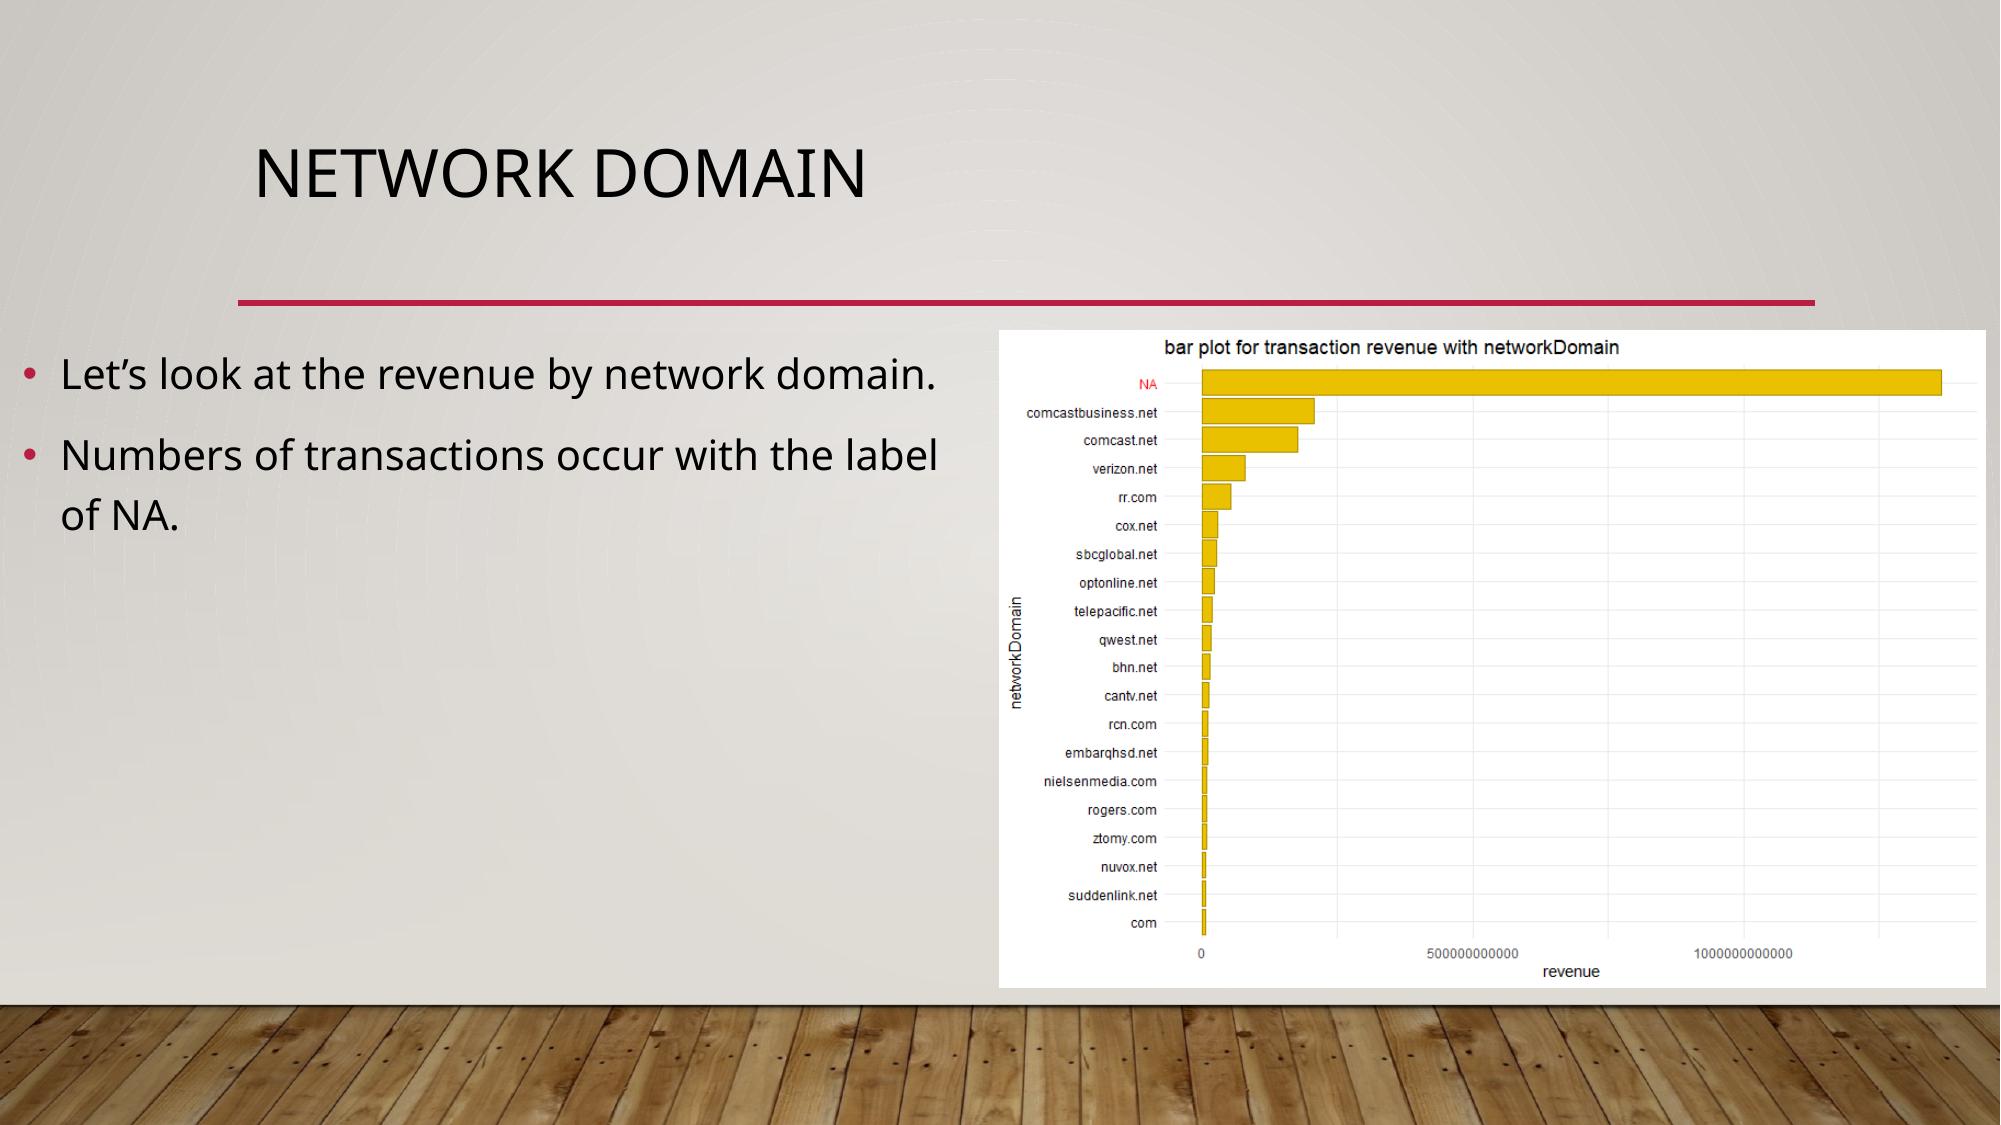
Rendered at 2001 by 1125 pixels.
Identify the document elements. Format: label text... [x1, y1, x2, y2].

title Network domain [238, 131, 1814, 305]
picture [0, 1005, 2000, 1125]
picture [999, 330, 1986, 988]
list Let’s look at the revenue by network domain. Numbers of transactions occur with the label of NA. [7, 330, 999, 897]
